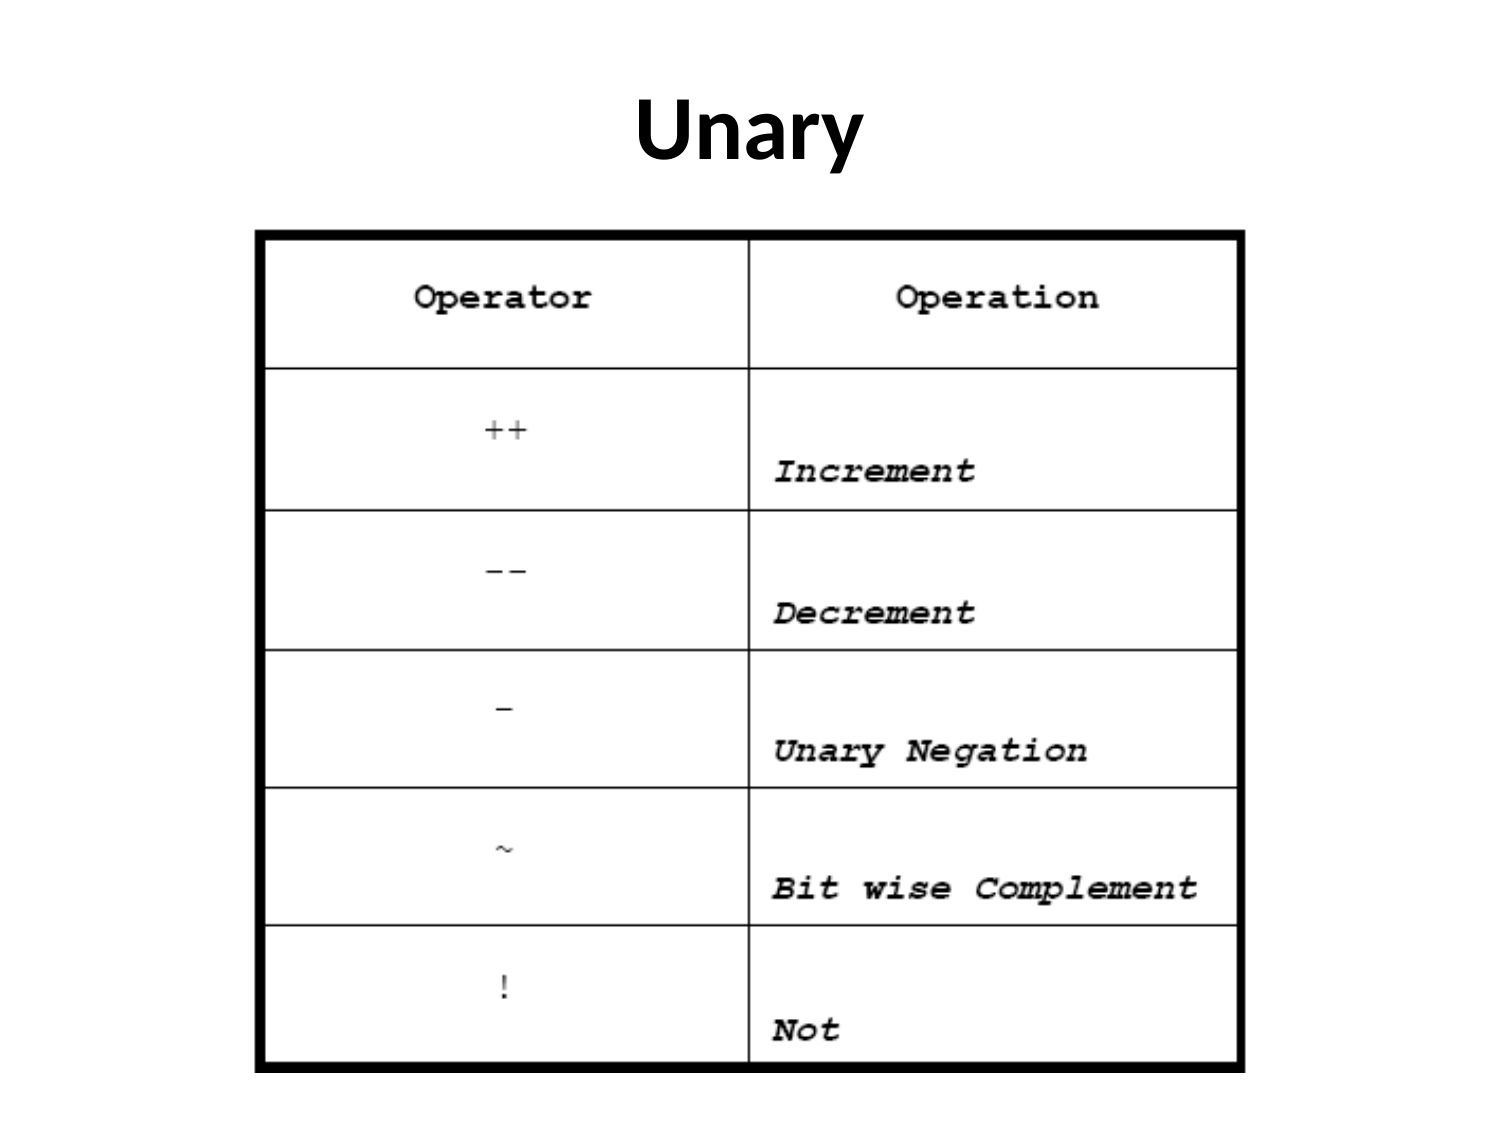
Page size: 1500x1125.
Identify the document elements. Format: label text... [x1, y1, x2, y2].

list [249, 224, 1251, 1073]
title Unary [75, 45, 1425, 200]
